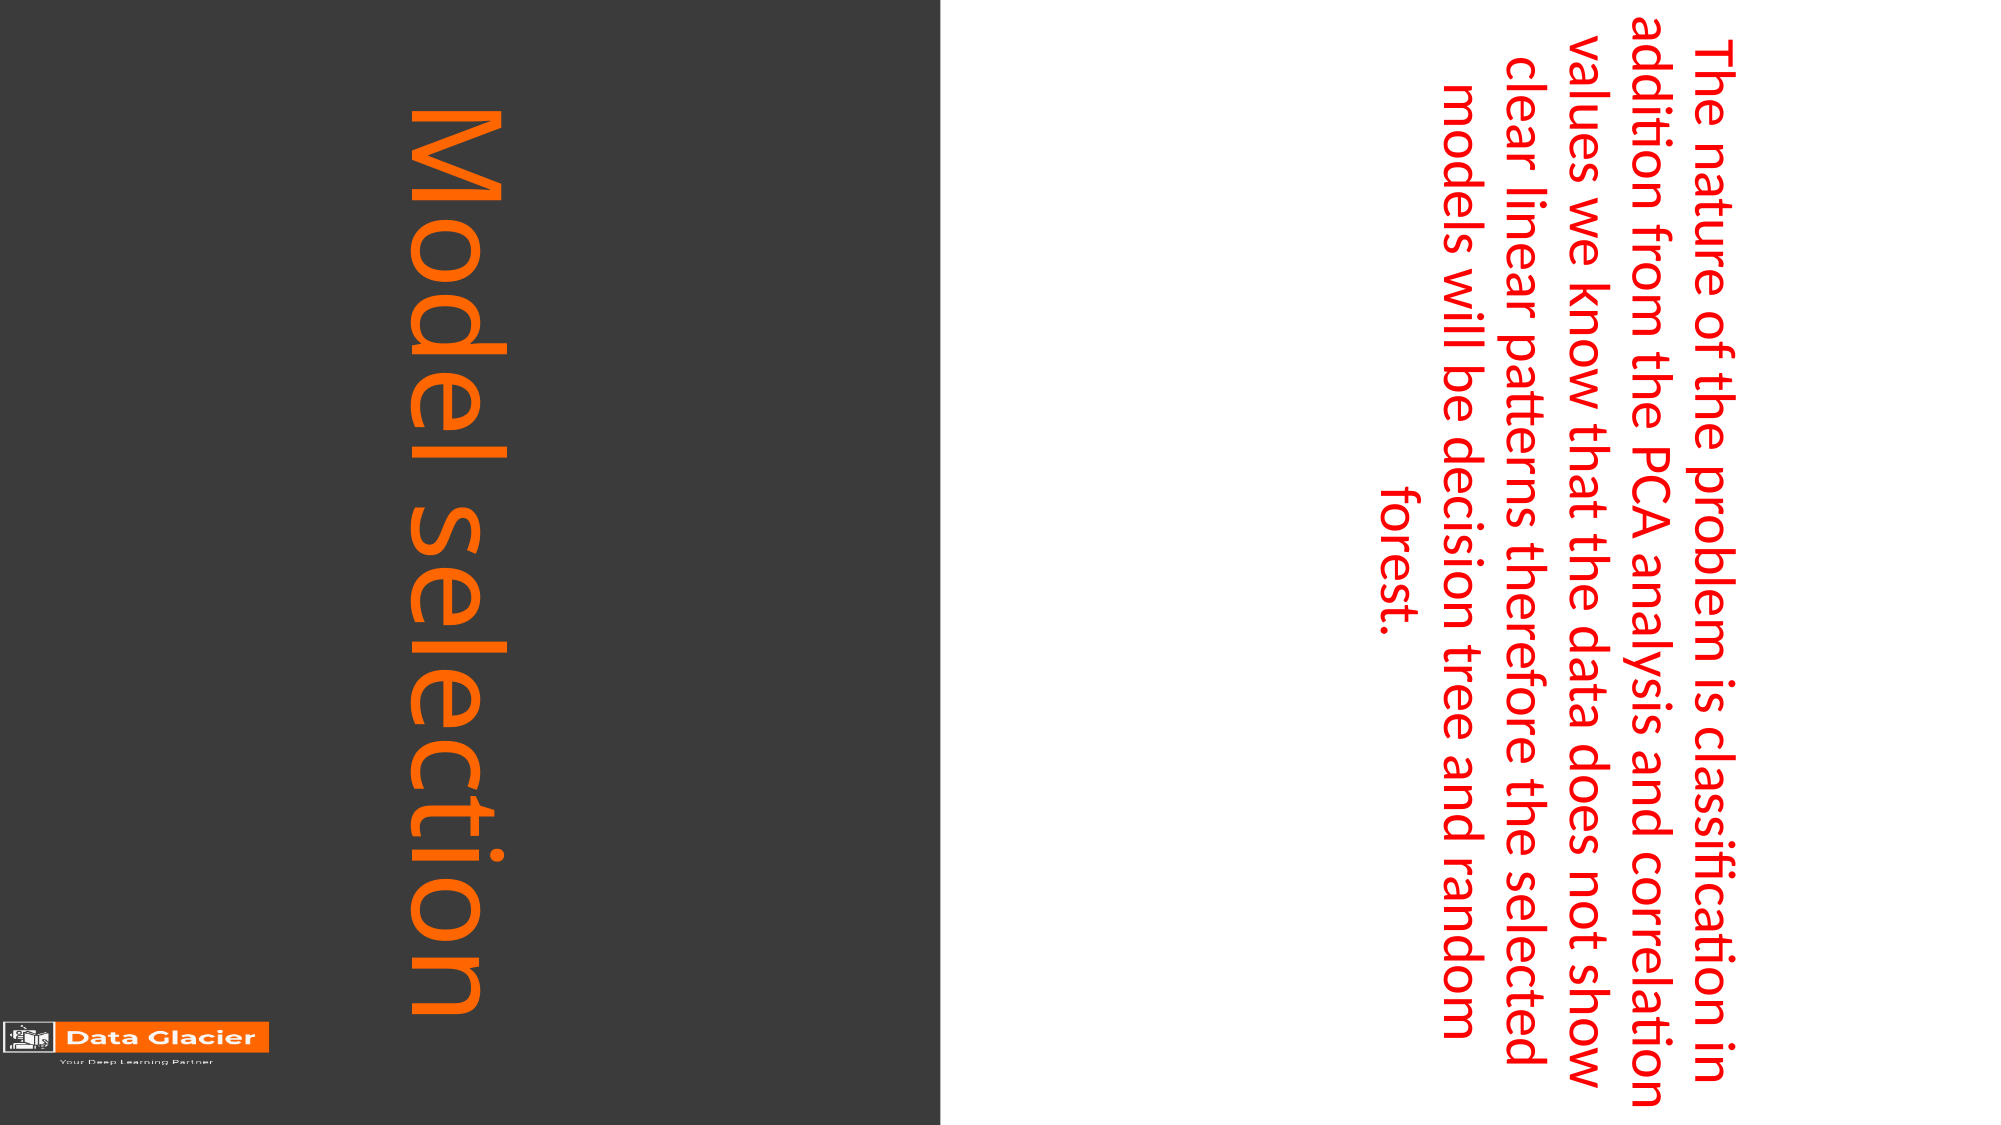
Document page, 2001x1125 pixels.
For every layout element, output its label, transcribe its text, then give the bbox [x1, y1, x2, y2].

subtitle The nature of the problem is classification in addition from the PCA analysis and correlation values we know that the data does not show clear linear patterns therefore the selected models will be decision tree and random forest. [940, 0, 2000, 1125]
title Model selection [0, 0, 940, 1125]
picture [0, 961, 272, 1125]
